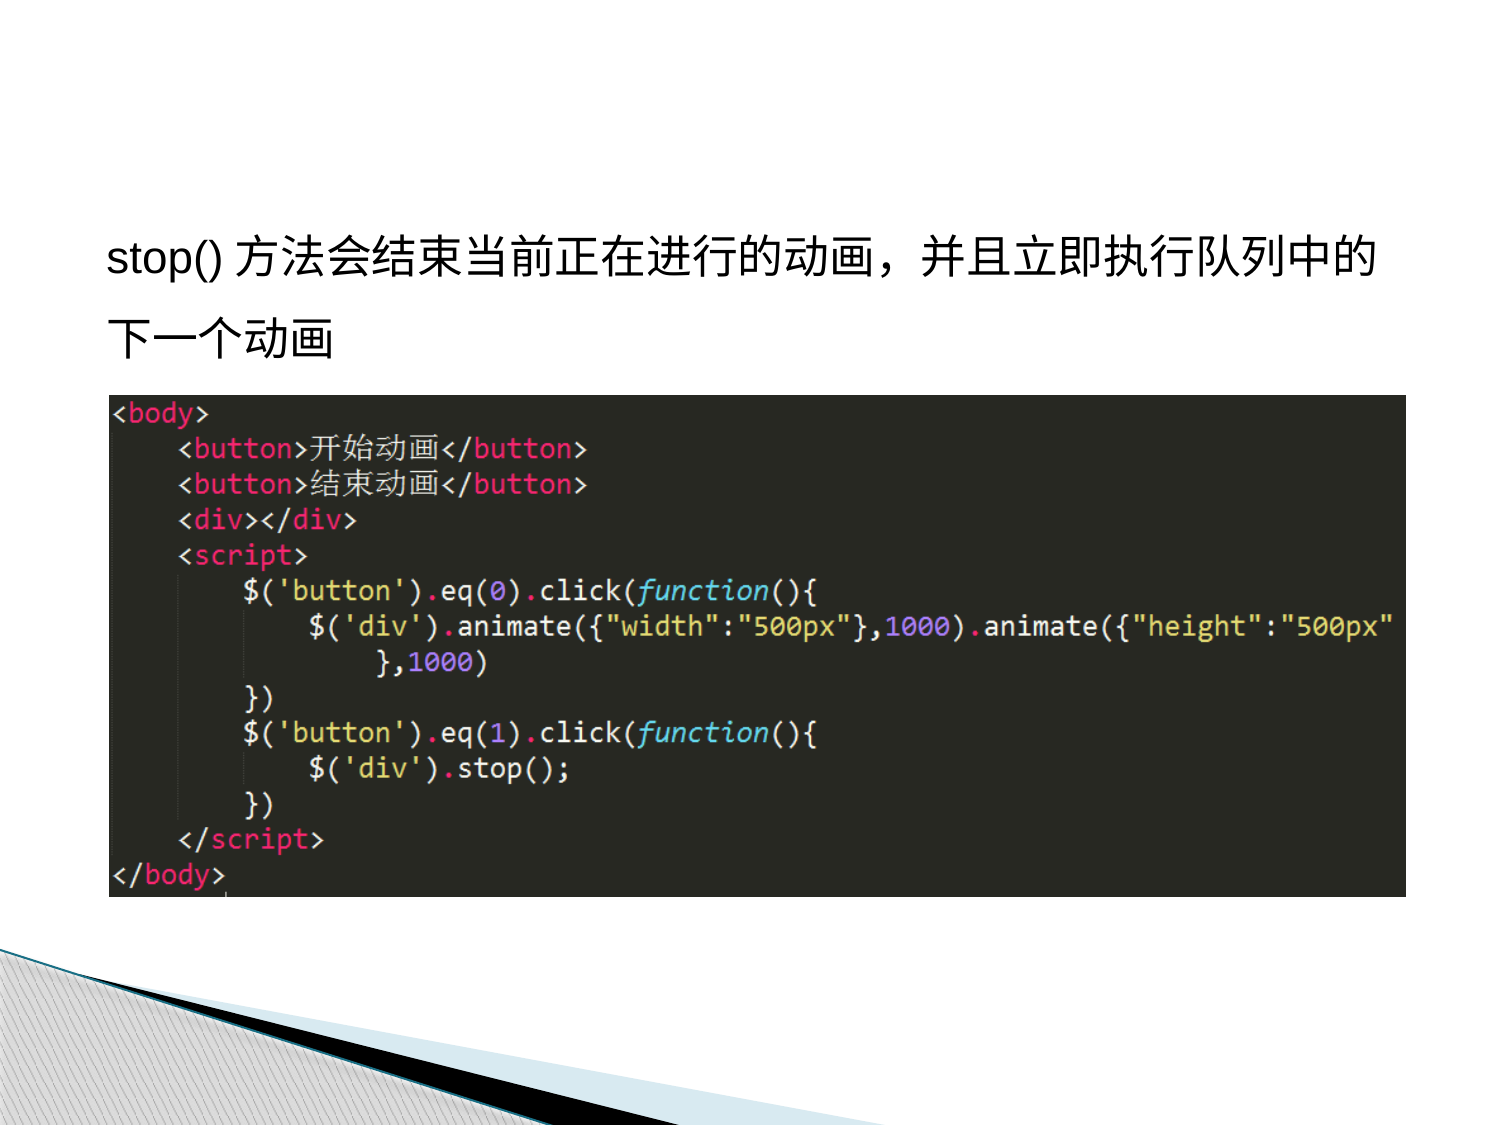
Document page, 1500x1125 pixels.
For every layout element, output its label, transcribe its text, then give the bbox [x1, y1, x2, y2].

text_box stop()方法会结束当前正在进行的动画，并且立即执行队列中的下一个动画 [91, 192, 1423, 373]
picture [109, 395, 1406, 897]
